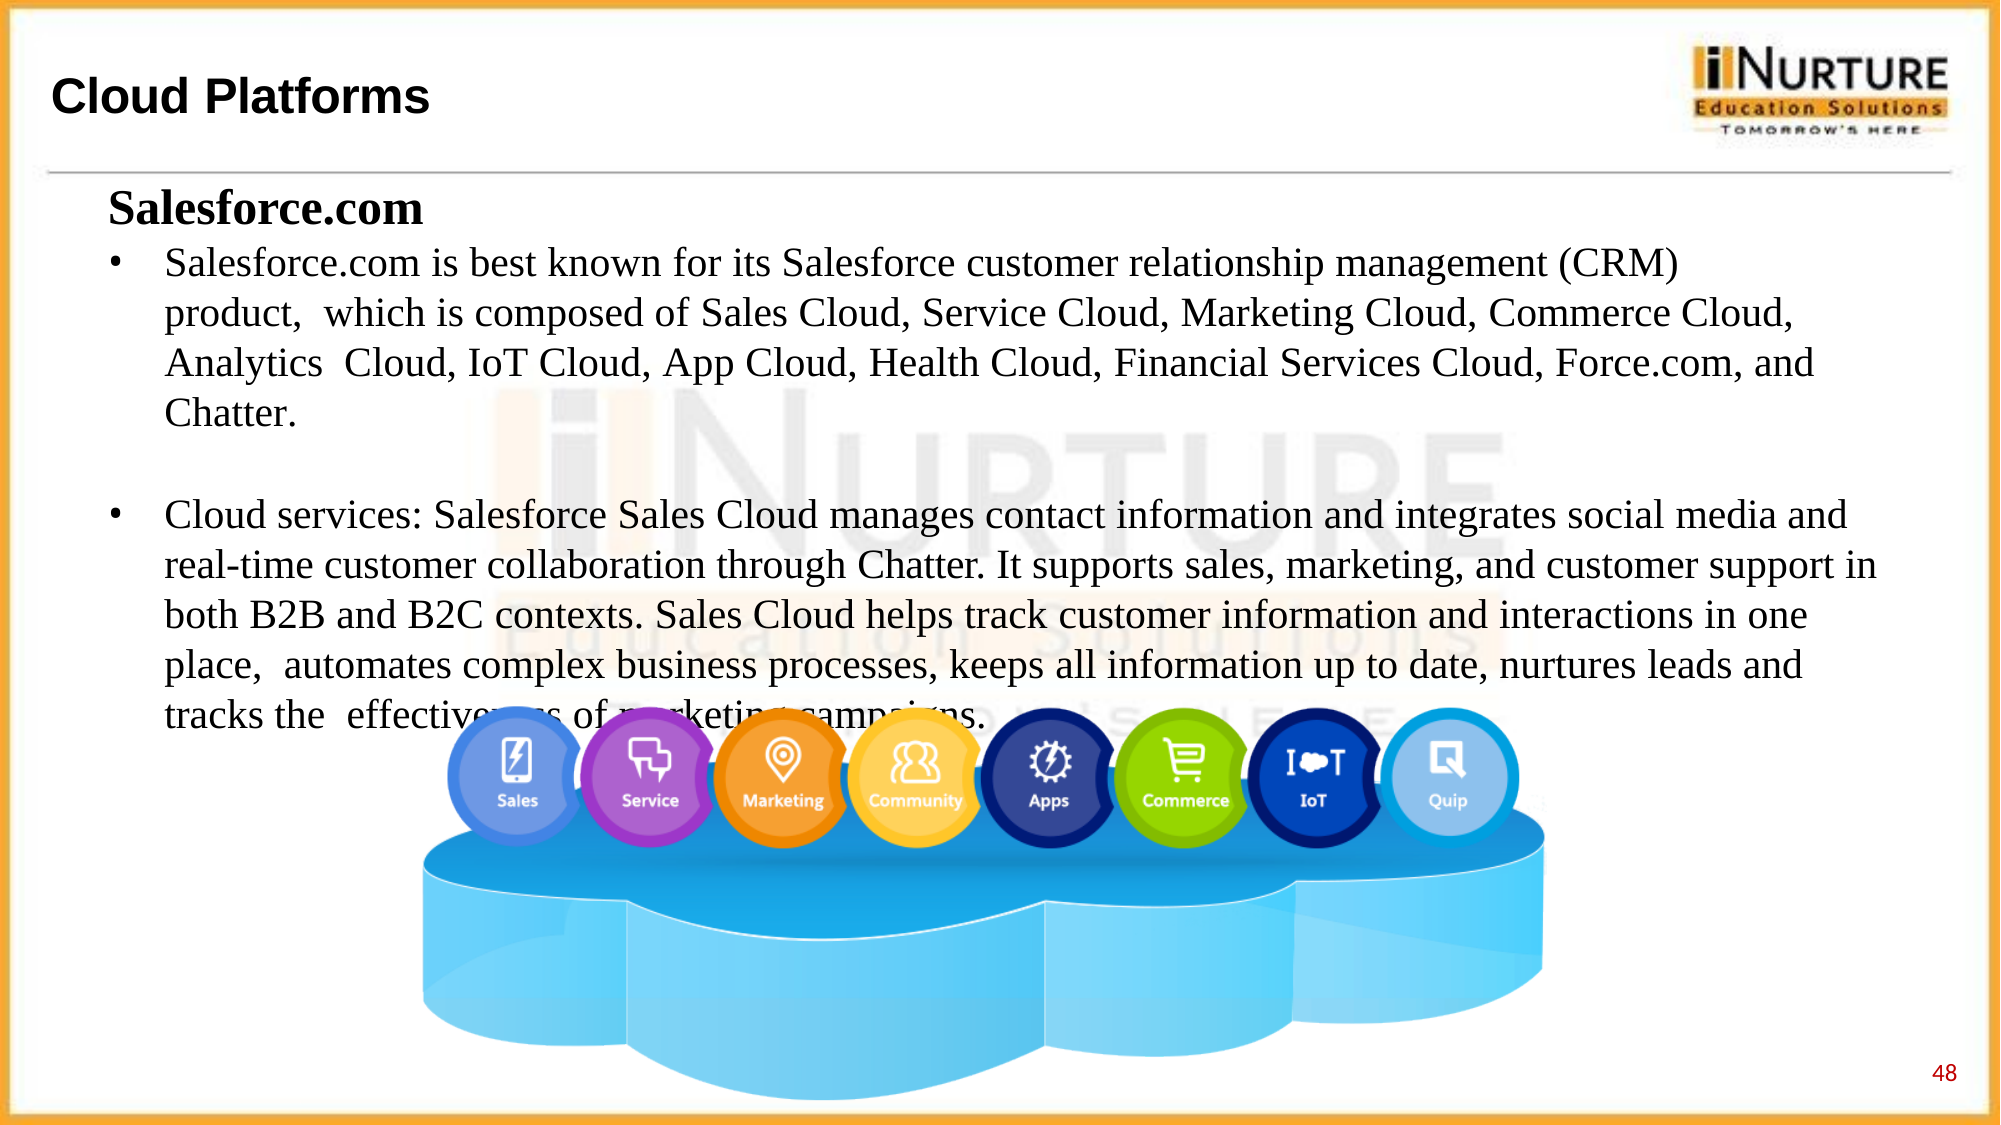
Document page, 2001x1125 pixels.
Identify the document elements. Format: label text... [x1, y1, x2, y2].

text_box Salesforce.com Salesforce.com is best known for its Salesforce customer relationship management (CRM) product, which is composed of Sales Cloud, Service Cloud, Marketing Cloud, Commerce Cloud, Analytics Cloud, IoT Cloud, App Cloud, Health Cloud, Financial Services Cloud, Force.com, and Chatter. Cloud services: Salesforce Sales Cloud manages contact information and integrates social media and real-time customer collaboration through Chatter. It supports sales, marketing, and customer support in both B2B and B2C contexts. Sales Cloud helps track customer information and interactions in one place, automates complex business processes, keeps all information up to date, nurtures leads and tracks the effectiveness of marketing campaigns. [105, 172, 1913, 738]
title Cloud Platforms [48, 61, 433, 251]
slide_number 43 [1925, 1060, 1964, 1125]
picture [0, 0, 2000, 1125]
